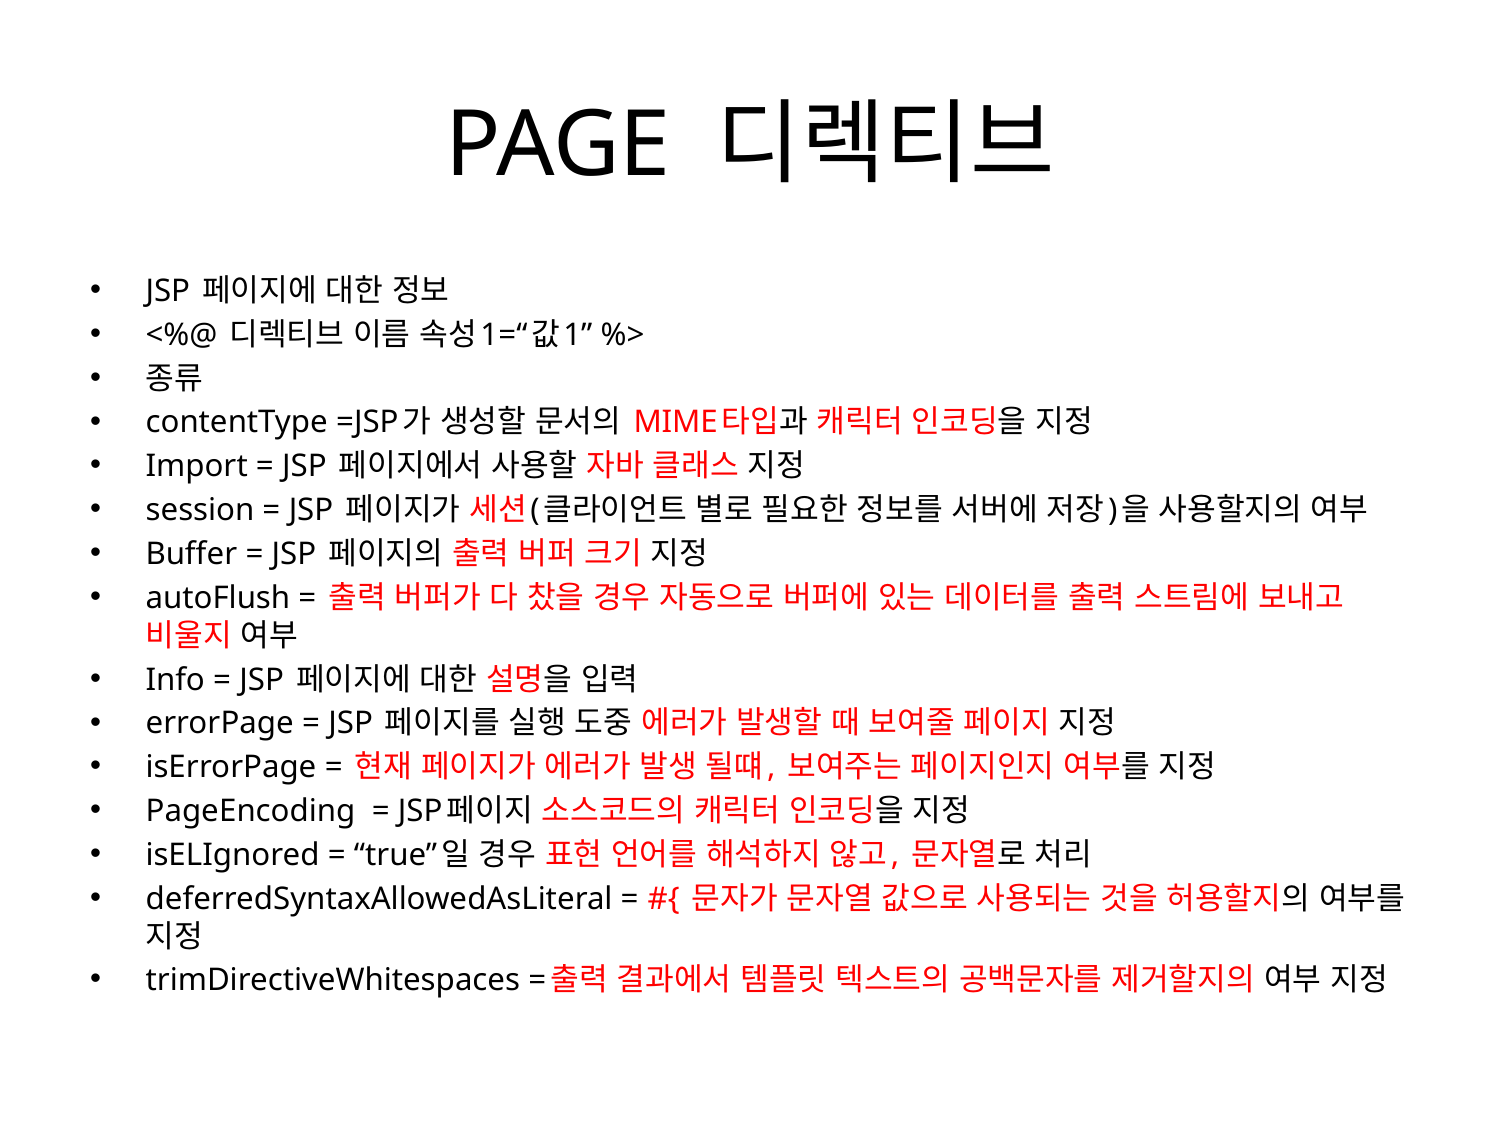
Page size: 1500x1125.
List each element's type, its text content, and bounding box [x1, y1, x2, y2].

list JSP 페이지에 대한 정보 <%@ 디렉티브 이름 속성1=“값1” %> 종류 contentType =JSP가 생성할 문서의 MIME타입과 캐릭터 인코딩을 지정 Import = JSP 페이지에서 사용할 자바 클래스 지정 session = JSP 페이지가 세션(클라이언트 별로 필요한 정보를 서버에 저장)을 사용할지의 여부 Buffer = JSP 페이지의 출력 버퍼 크기 지정 autoFlush = 출력 버퍼가 다 찼을 경우 자동으로 버퍼에 있는 데이터를 출력 스트림에 보내고 비울지 여부 Info = JSP 페이지에 대한 설명을 입력 errorPage = JSP 페이지를 실행 도중 에러가 발생할 때 보여줄 페이지 지정 isErrorPage = 현재 페이지가 에러가 발생 될떄, 보여주는 페이지인지 여부를 지정 PageEncoding = JSP페이지 소스코드의 캐릭터 인코딩을 지정 isELIgnored = “true”일 경우 표현 언어를 해석하지 않고, 문자열로 처리 deferredSyntaxAllowedAsLiteral = #{ 문자가 문자열 값으로 사용되는 것을 허용할지의 여부를 지정 trimDirectiveWhitespaces =출력 결과에서 템플릿 텍스트의 공백문자를 제거할지의 여부 지정 [75, 262, 1425, 1005]
title PAGE 디렉티브 [75, 45, 1425, 233]
